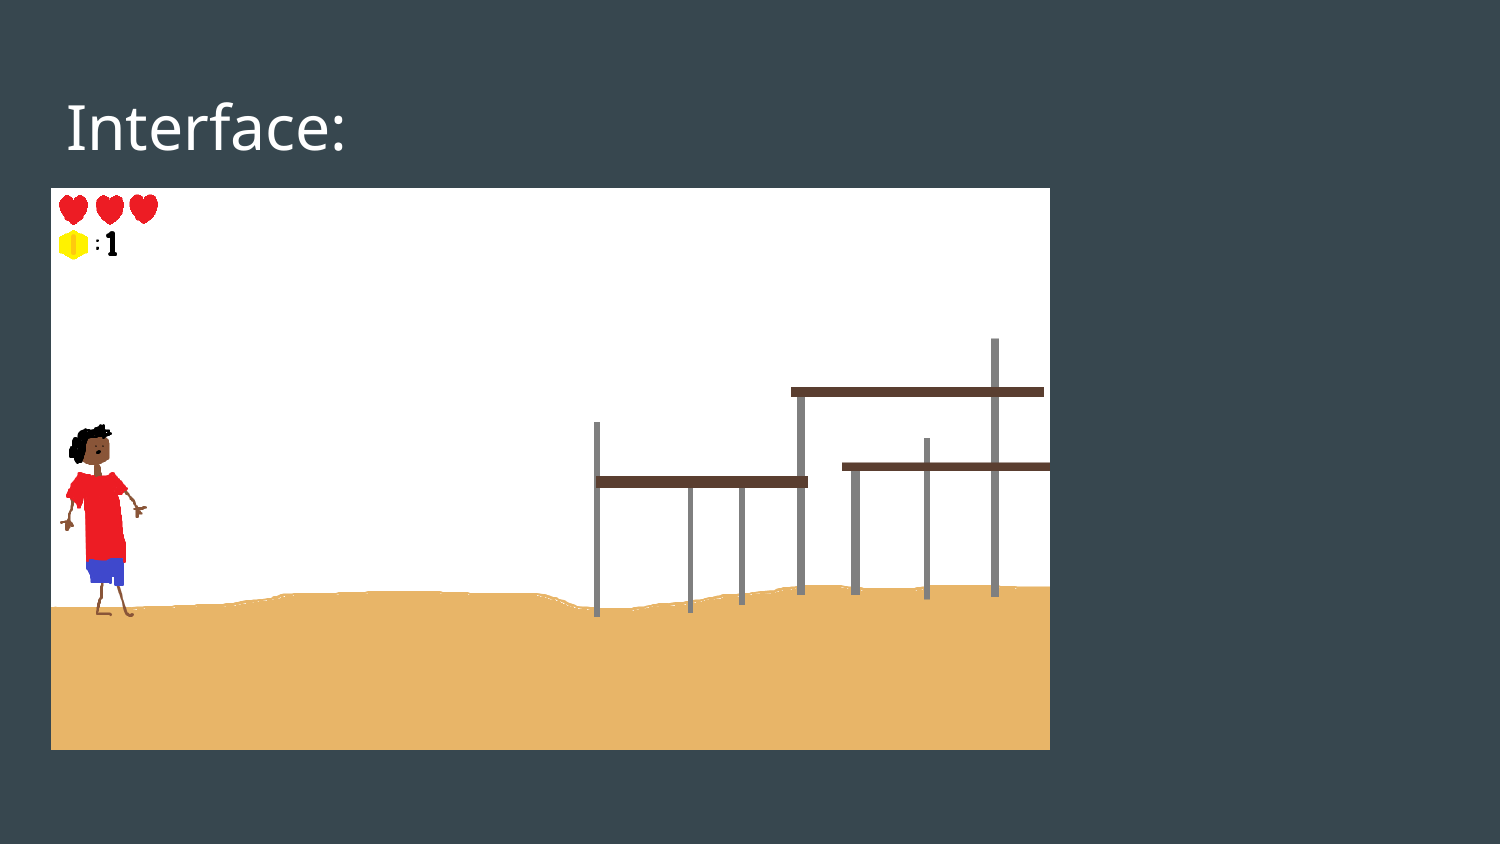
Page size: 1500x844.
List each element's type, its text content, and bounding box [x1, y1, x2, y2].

picture [50, 188, 1050, 750]
title Interface: [51, 72, 1449, 167]
